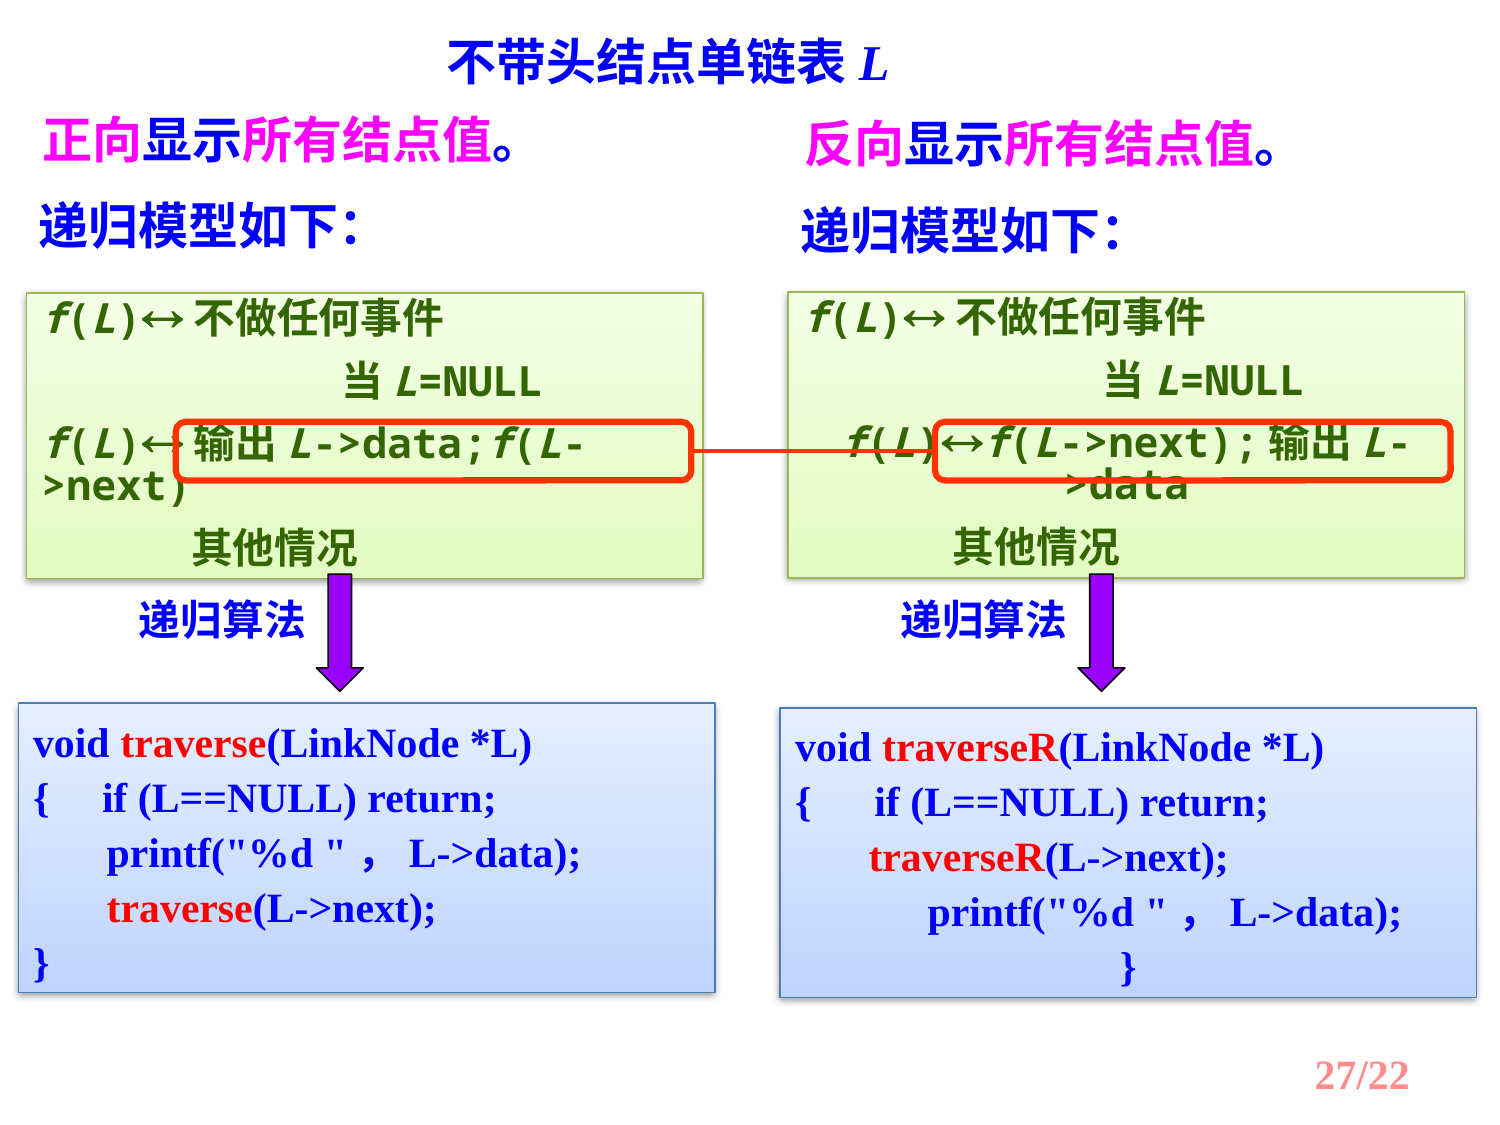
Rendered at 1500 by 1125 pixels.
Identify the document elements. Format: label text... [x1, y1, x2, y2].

slide_number /22 [1074, 1042, 1425, 1103]
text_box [23, 23, 1325, 181]
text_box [23, 188, 704, 553]
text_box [779, 573, 1477, 1001]
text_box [175, 421, 1451, 481]
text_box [18, 573, 716, 995]
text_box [784, 191, 1466, 552]
